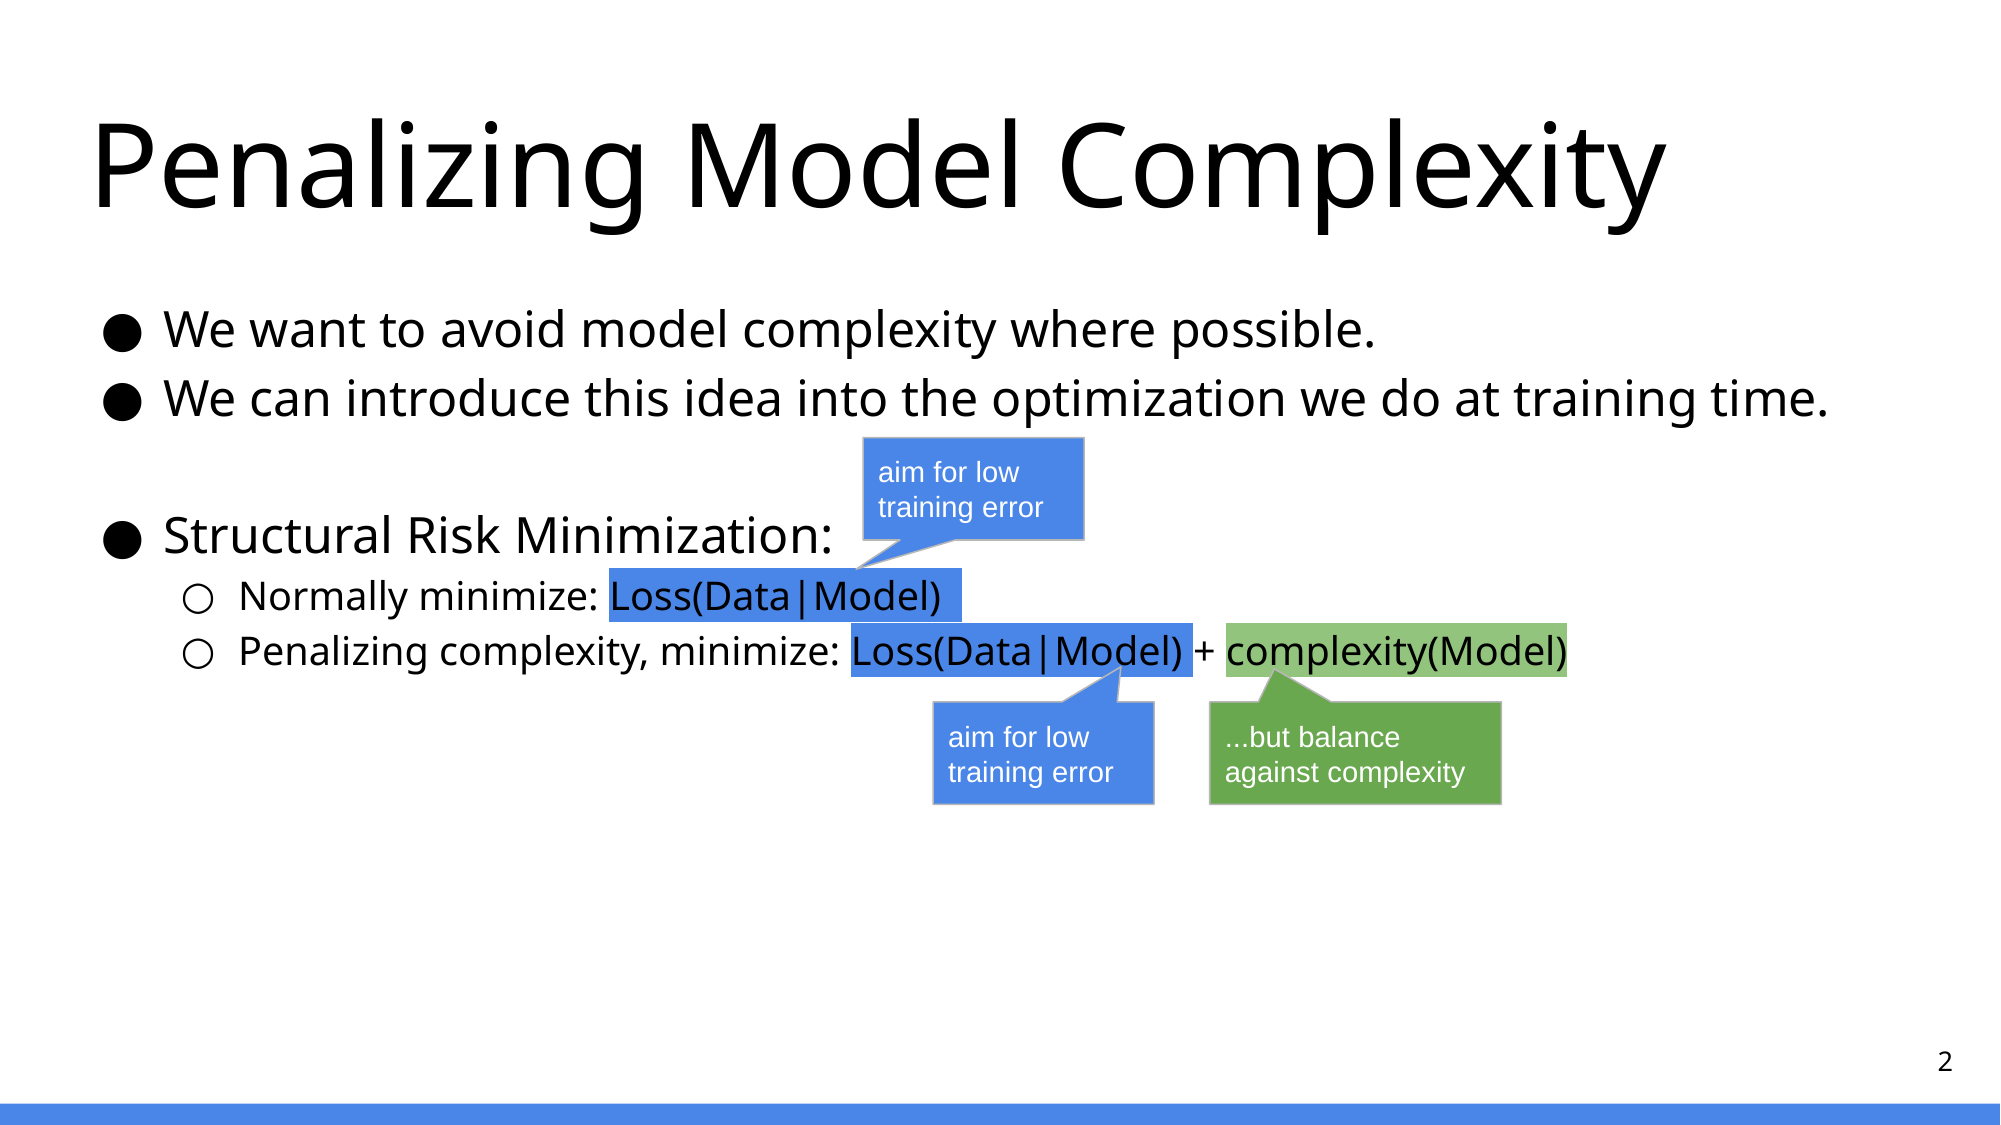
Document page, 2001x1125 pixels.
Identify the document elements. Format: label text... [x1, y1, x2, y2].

slide_number ‹#› [1853, 1019, 1974, 1106]
text_box ...but balance against complexity [1209, 668, 1502, 805]
title Penalizing Model Complexity [68, 69, 1932, 251]
list We want to avoid model complexity where possible. We can introduce this idea into the optimization we do at training time. Structural Risk Minimization: Normally minimize: Loss(Data|Model) Penalizing complexity, minimize: Loss(Data|Model) + complexity(Model) [68, 267, 1932, 1002]
text_box aim for low training error [856, 437, 1085, 570]
text_box aim for low training error [933, 666, 1155, 805]
